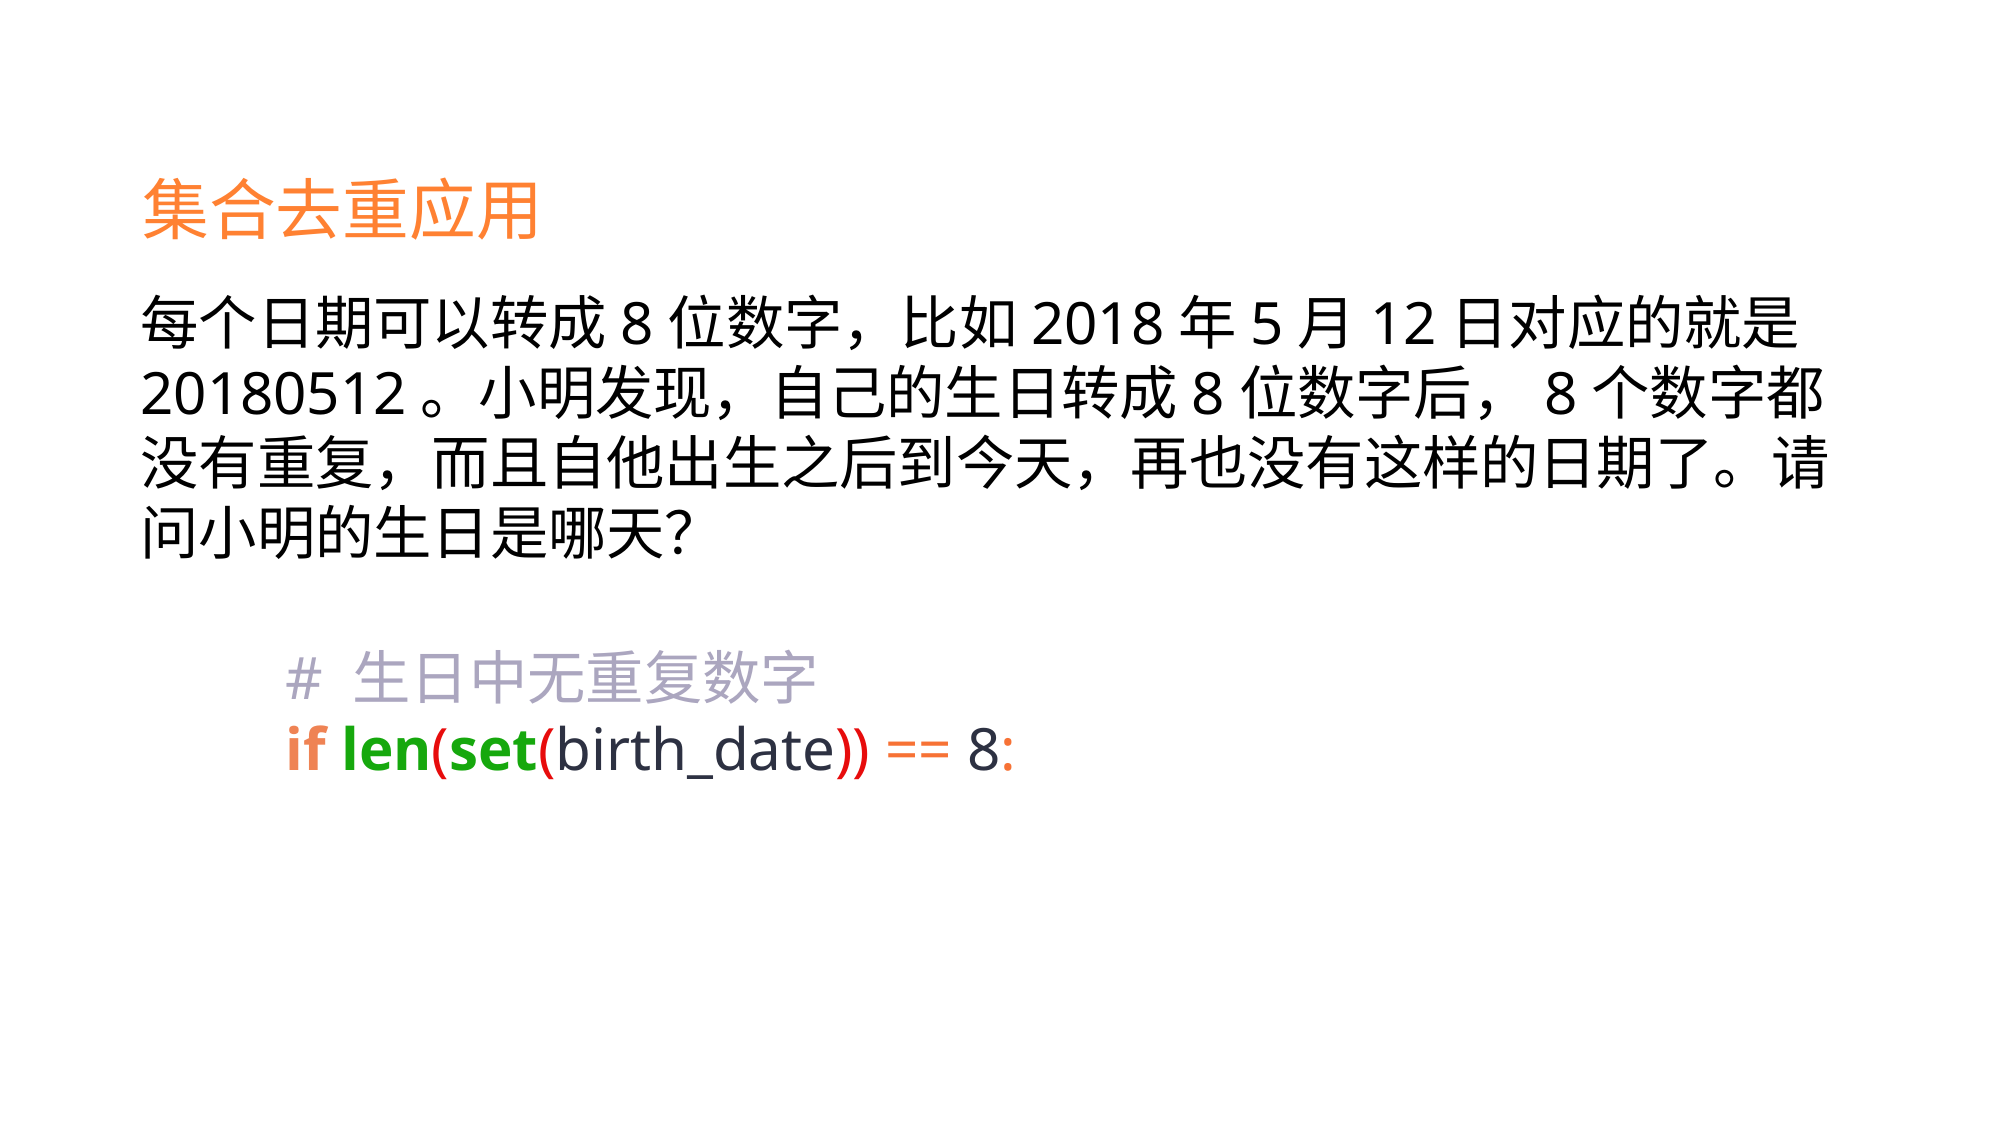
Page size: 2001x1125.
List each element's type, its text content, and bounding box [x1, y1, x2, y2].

text_box 每个日期可以转成8位数字，比如2018年5月12日对应的就是20180512。小明发现，自己的生日转成8位数字后，8个数字都没有重复，而且自他出生之后到今天，再也没有这样的日期了。请问小明的生日是哪天？ [125, 278, 1851, 574]
text_box 集合去重应用 [127, 160, 559, 256]
text_box # 生日中无重复数字 if len(set(birth_date)) == 8: [270, 634, 1032, 789]
